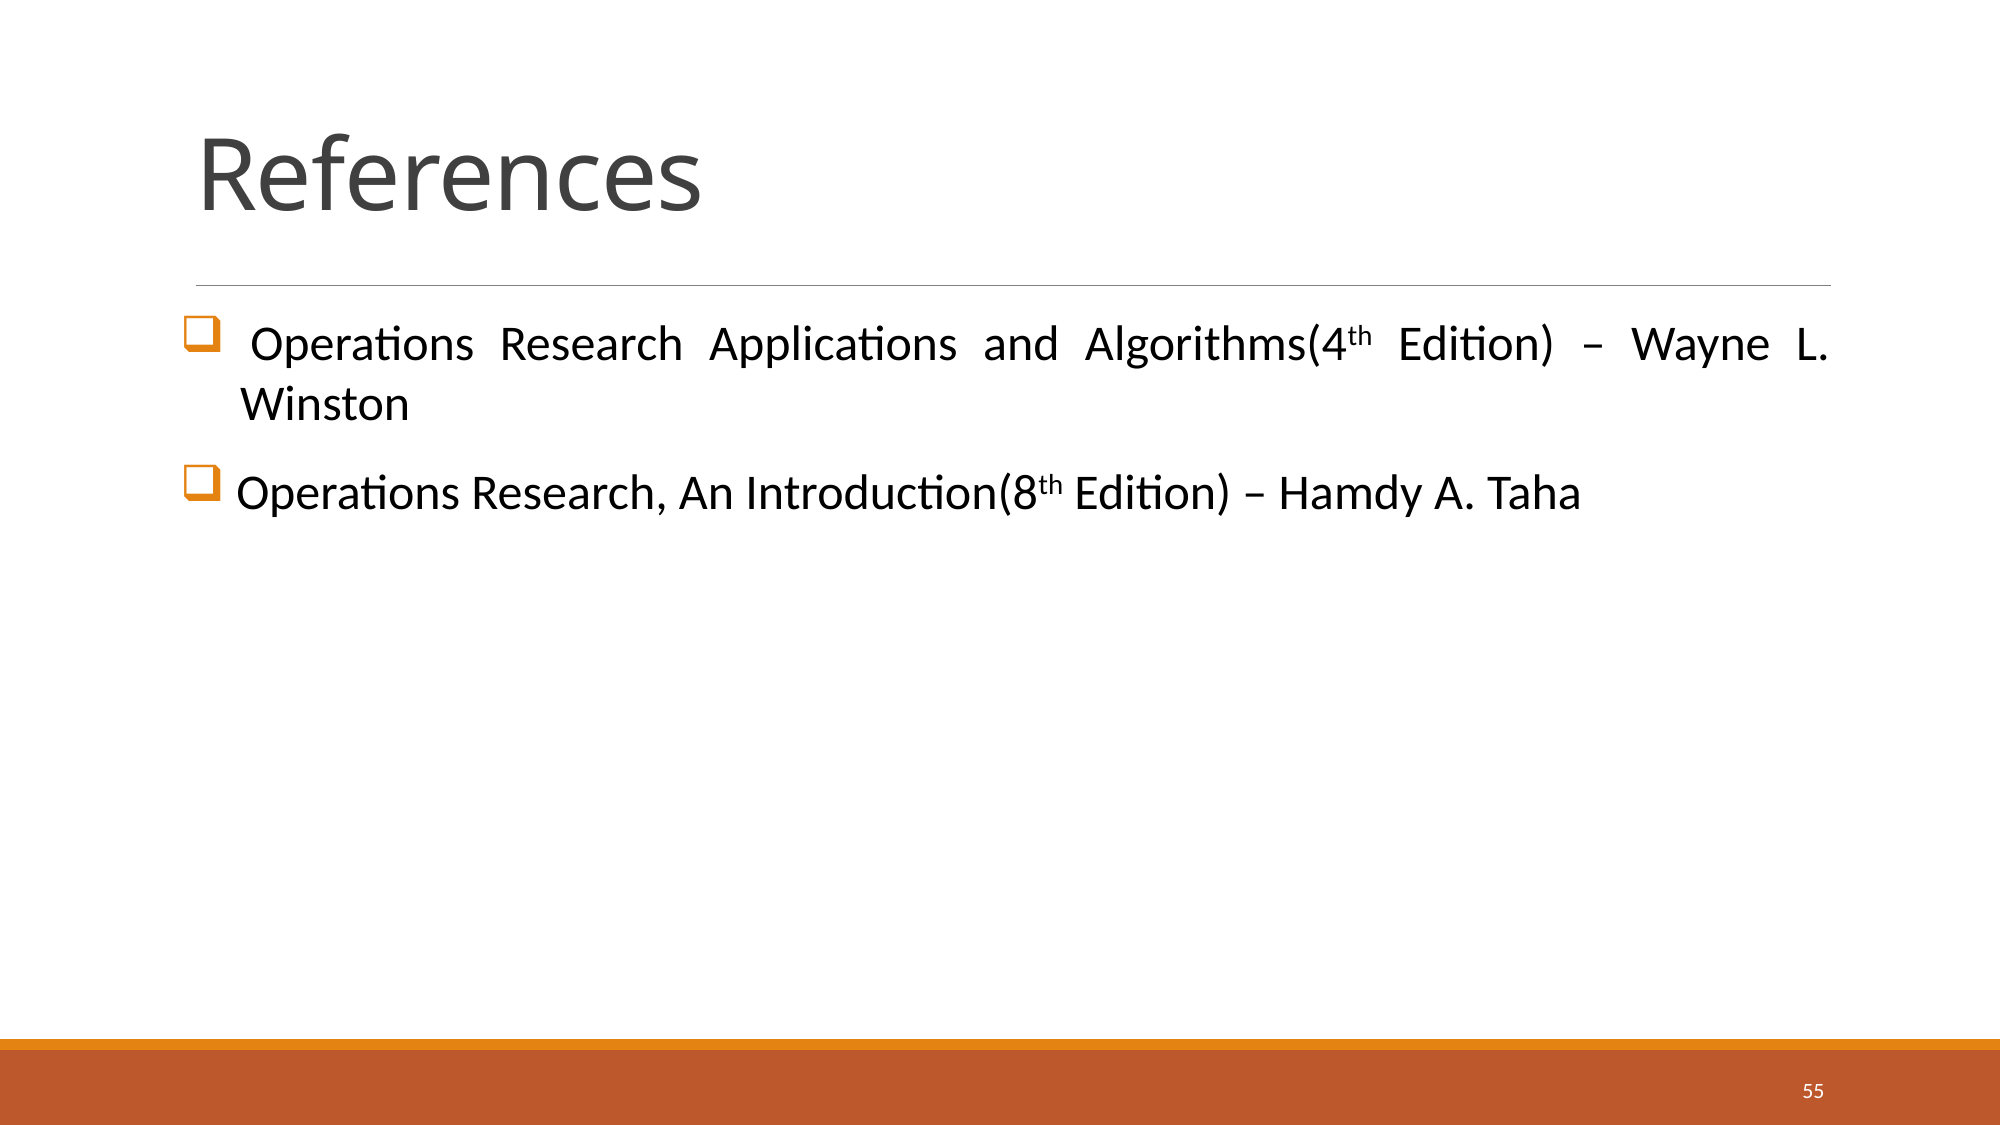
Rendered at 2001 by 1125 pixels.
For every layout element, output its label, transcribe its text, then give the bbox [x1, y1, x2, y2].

title References [180, 0, 1830, 238]
list Operations Research Applications and Algorithms(4th Edition) – Wayne L. Winston Operations Research, An Introduction(8th Edition) – Hamdy A. Taha [180, 302, 1830, 1037]
slide_number 55 [1624, 1059, 1840, 1120]
